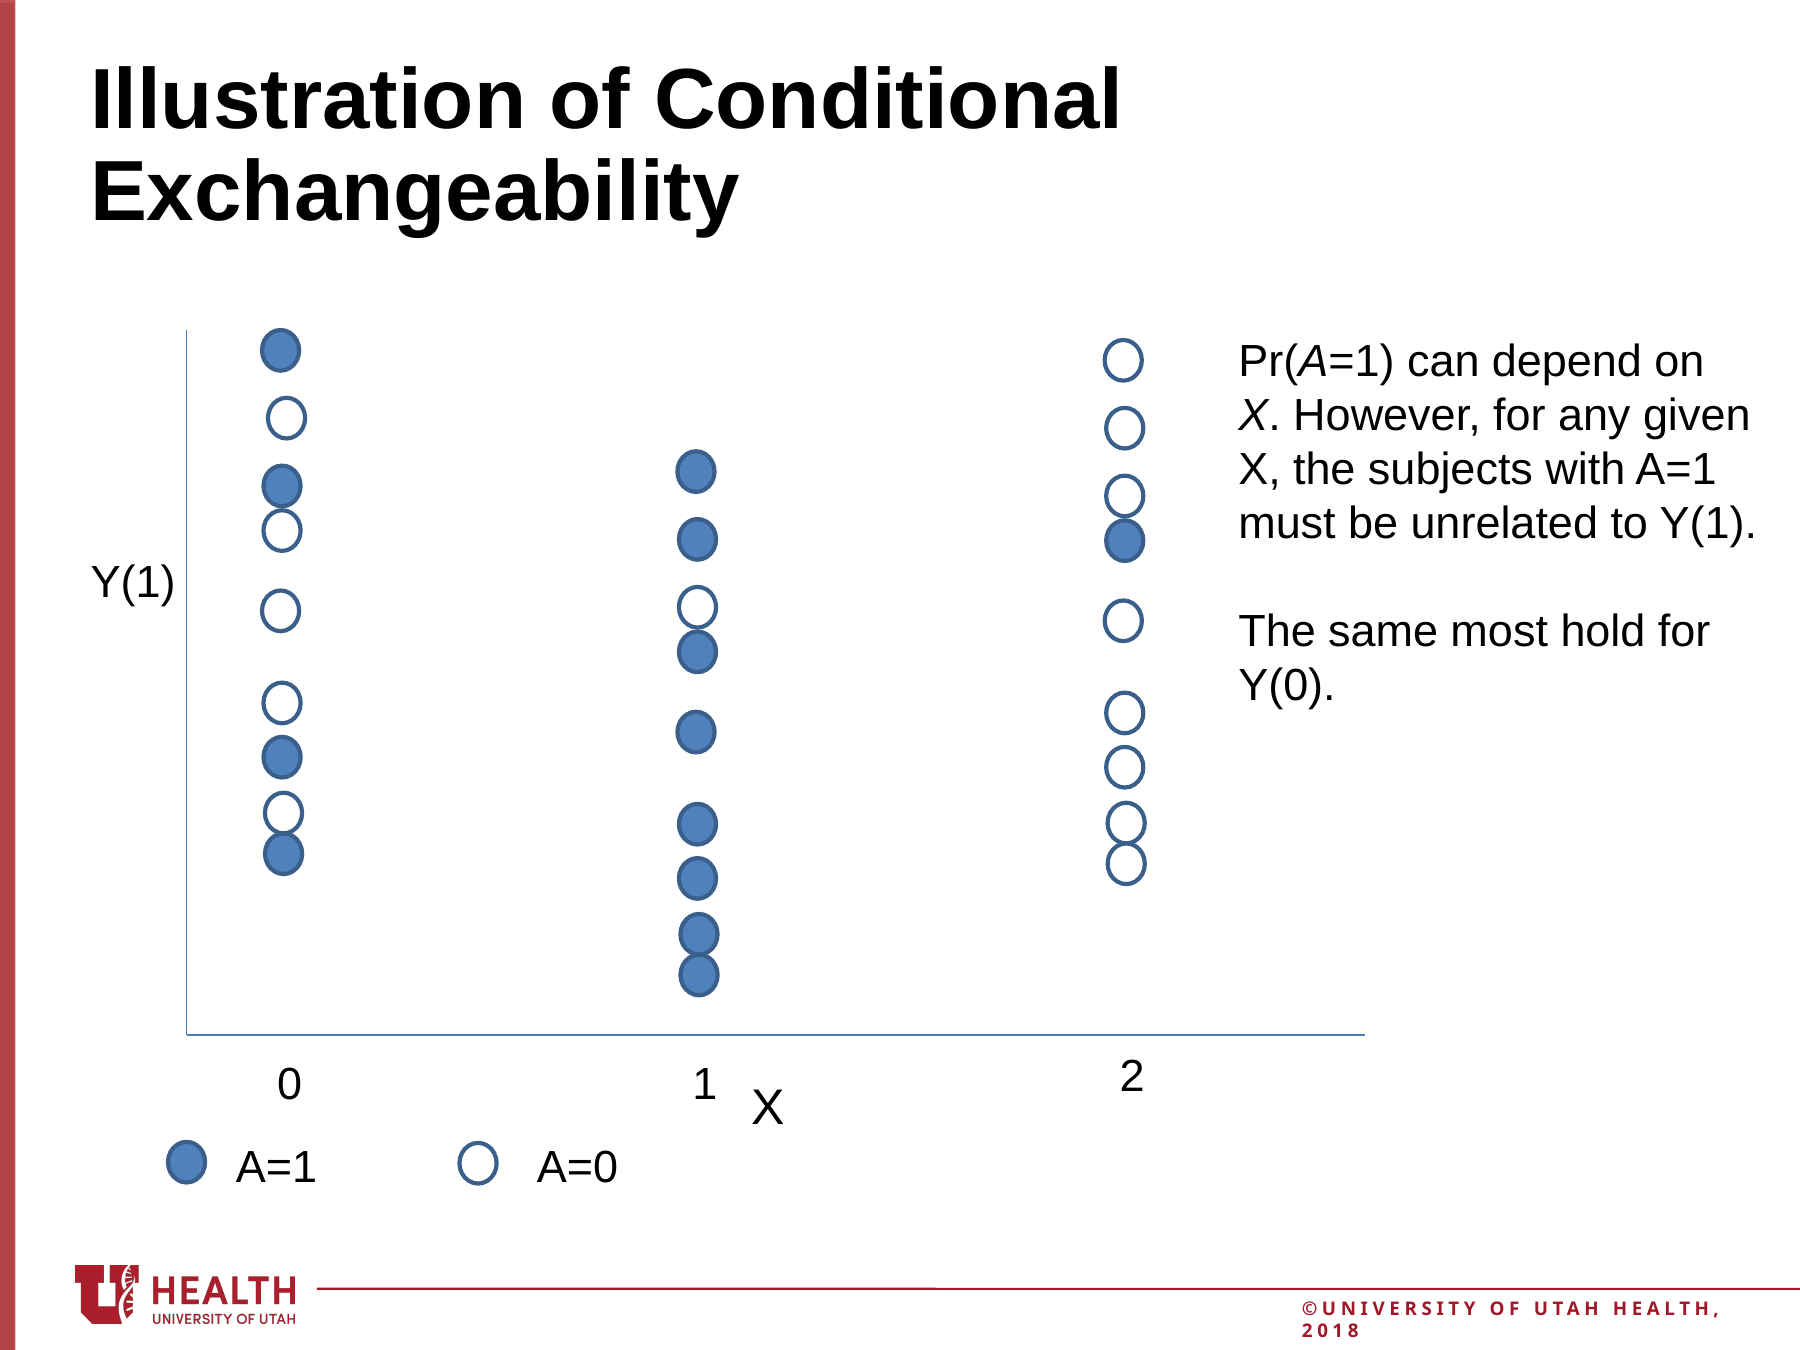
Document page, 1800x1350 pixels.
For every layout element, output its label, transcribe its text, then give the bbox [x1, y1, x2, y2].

title Illustration of Conditional Exchangeability [90, 54, 1710, 240]
text_box Pr(A=1) can depend on X. However, for any given X, the subjects with A=1 must be unrelated to Y(1). The same most hold for Y(0). [1223, 323, 1779, 771]
picture [75, 1265, 295, 1324]
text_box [74, 329, 1366, 1201]
